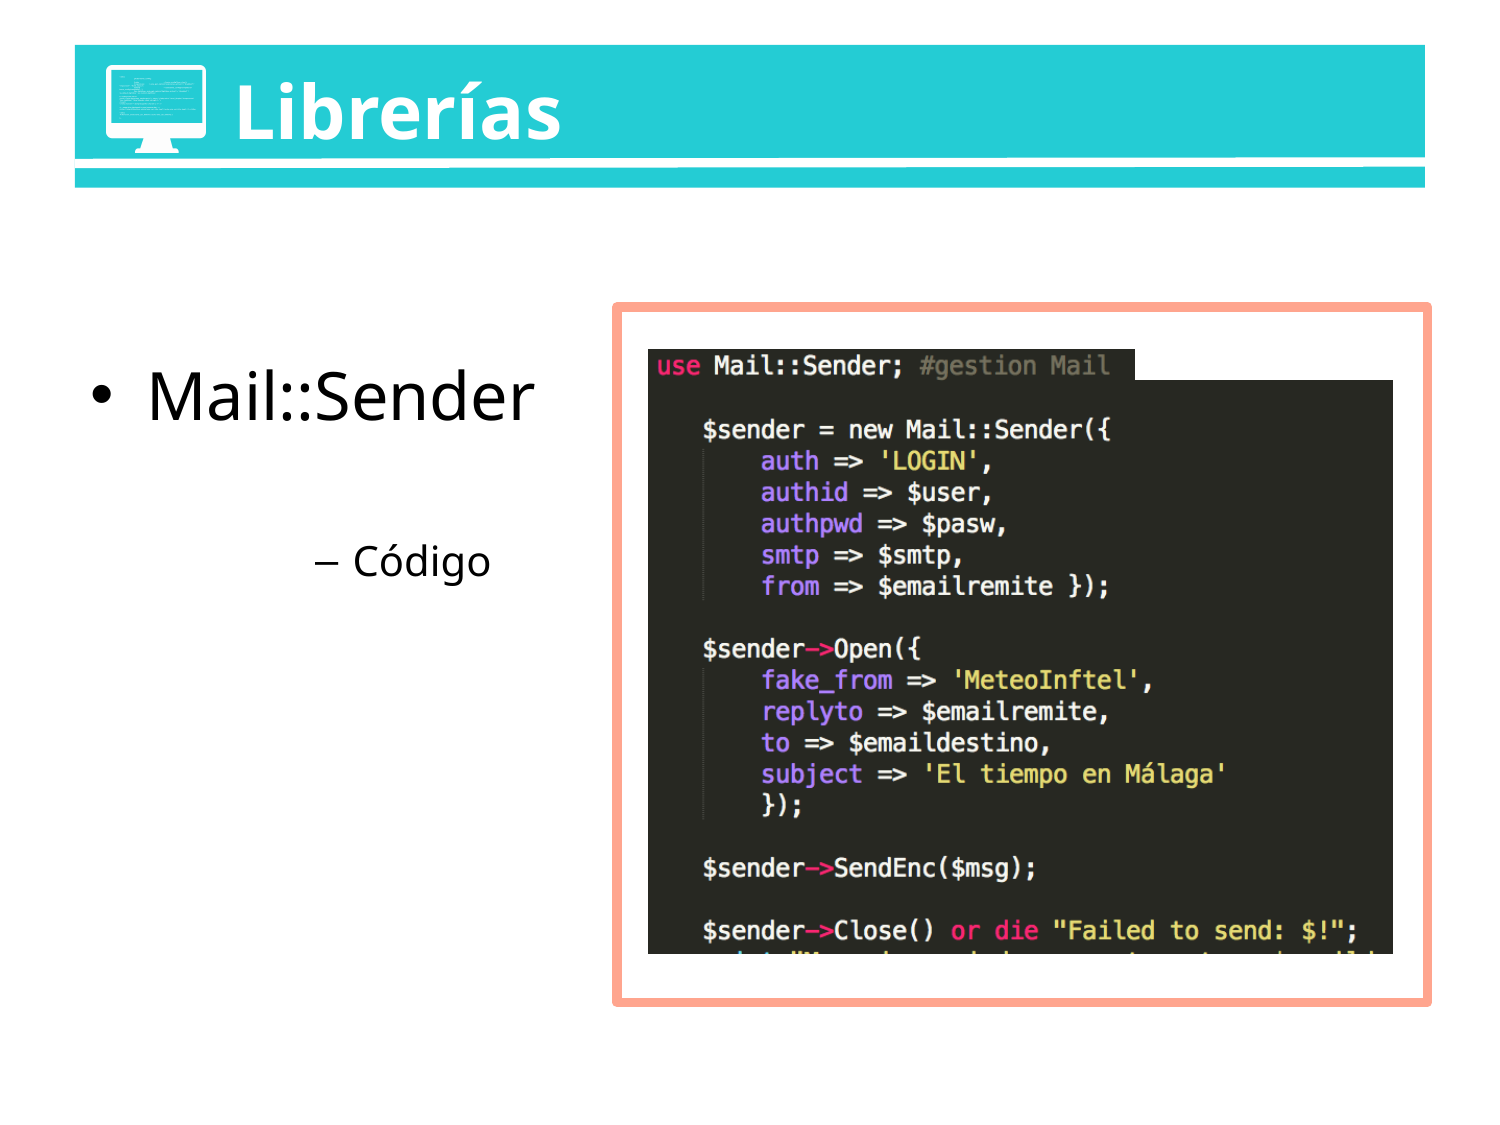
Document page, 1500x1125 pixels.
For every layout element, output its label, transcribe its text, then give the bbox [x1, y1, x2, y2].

list Mail::Sender Código [75, 262, 1425, 1005]
text_box [73, 168, 1427, 190]
text_box [1425, 305, 1429, 1004]
picture [106, 65, 206, 153]
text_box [648, 349, 1393, 955]
text_box Librerías [65, 44, 1425, 173]
